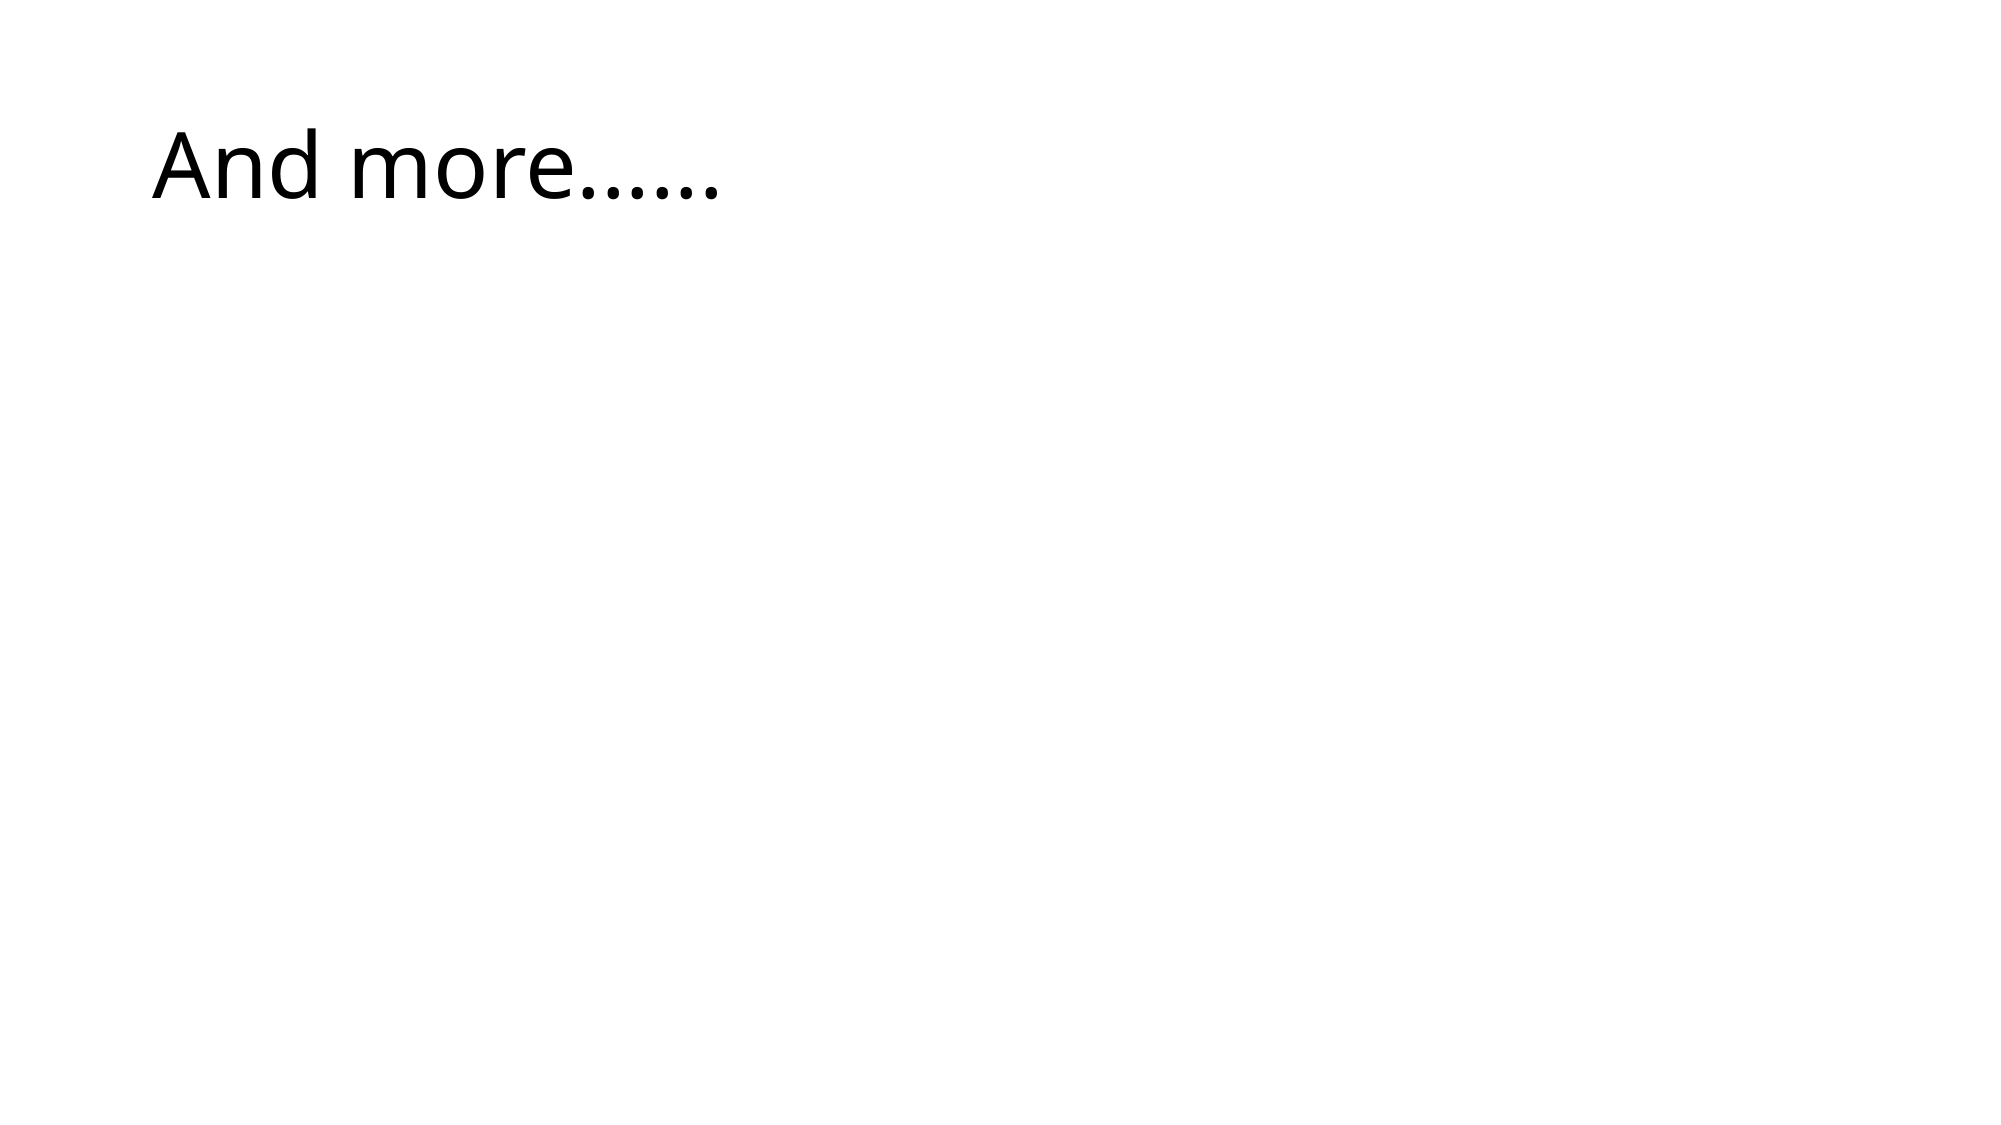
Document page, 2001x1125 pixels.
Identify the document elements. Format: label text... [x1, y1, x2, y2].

title And more...... [137, 59, 1863, 278]
